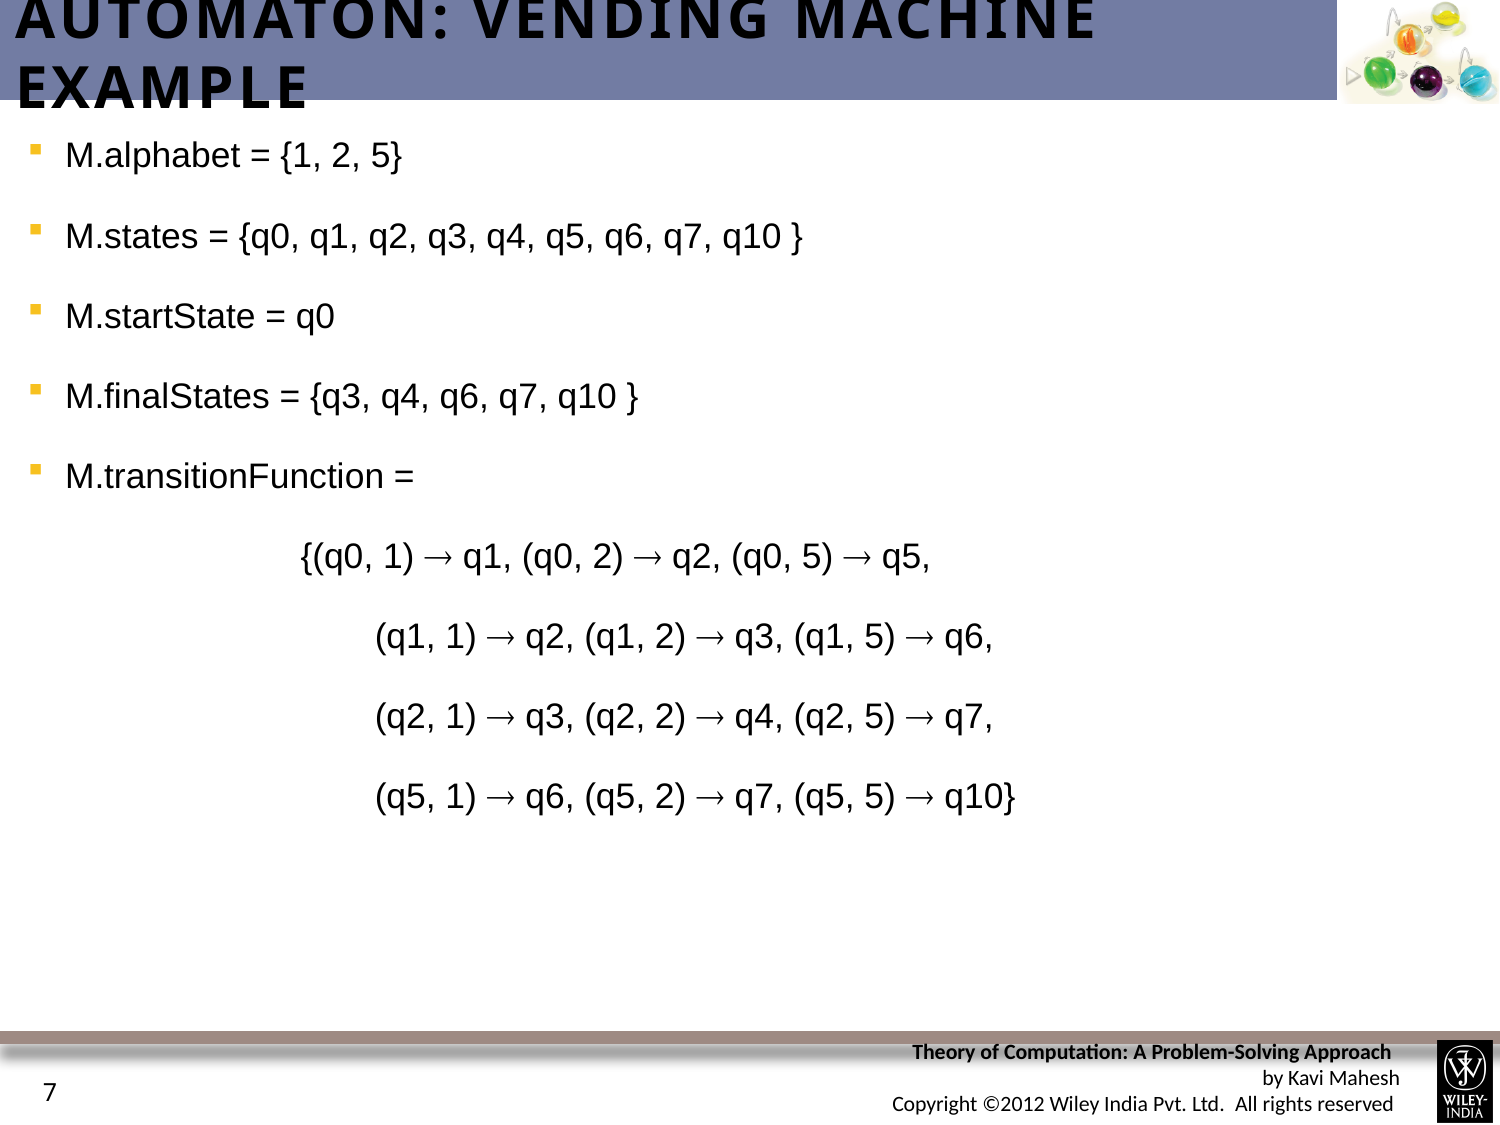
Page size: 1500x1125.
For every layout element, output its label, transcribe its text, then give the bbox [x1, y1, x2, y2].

picture [1437, 1040, 1493, 1123]
title Automaton: Vending Machine Example [0, 12, 1400, 88]
picture [1337, 0, 1500, 104]
list M.alphabet = {1, 2, 5} M.states = {q0, q1, q2, q3, q4, q5, q6, q7, q10 } M.startState = q0 M.finalStates = {q3, q4, q6, q7, q10 } M.transitionFunction = {(q0, 1)  q1, (q0, 2)  q2, (q0, 5)  q5, (q1, 1)  q2, (q1, 2)  q3, (q1, 5)  q6, (q2, 1)  q3, (q2, 2)  q4, (q2, 5)  q7, (q5, 1)  q6, (q5, 2)  q7, (q5, 5)  q10} [12, 125, 1488, 1025]
slide_number 7 [0, 1062, 100, 1125]
